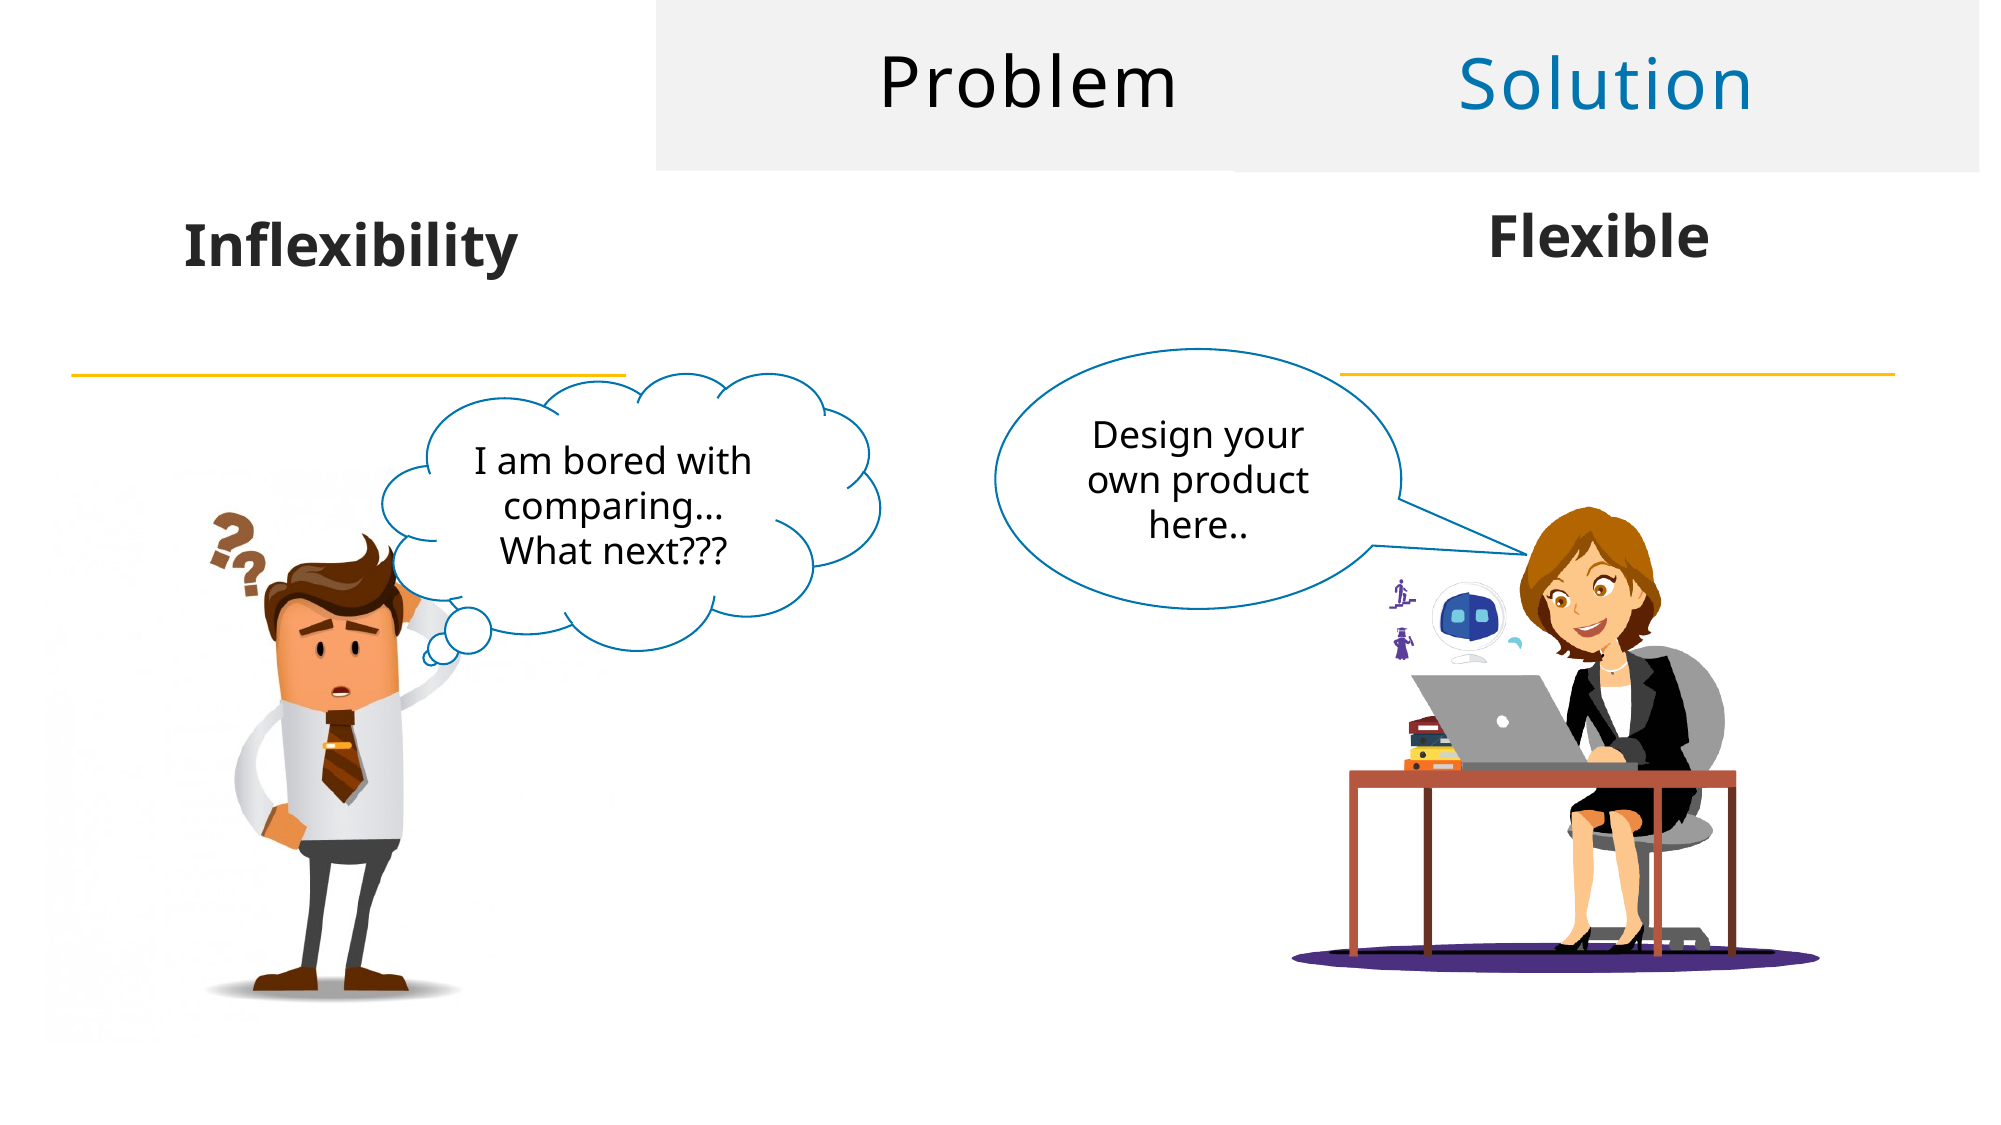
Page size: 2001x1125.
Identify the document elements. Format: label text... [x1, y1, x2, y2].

picture [46, 469, 622, 1045]
picture [430, 635, 456, 662]
text_box Inflexibility [46, 209, 657, 334]
picture [1291, 506, 1820, 973]
text_box [70, 373, 627, 378]
picture [384, 469, 622, 648]
picture [425, 655, 433, 663]
text_box [1339, 372, 1896, 377]
text_box I am bored with comparing…What next??? [409, 372, 882, 652]
picture [447, 609, 489, 652]
title Problem [656, 0, 1234, 171]
text_box Flexible [1291, 200, 1922, 533]
text_box Design your own product here.. [994, 347, 1418, 610]
picture [1291, 506, 1514, 592]
text_box Solution [1234, 0, 1980, 173]
